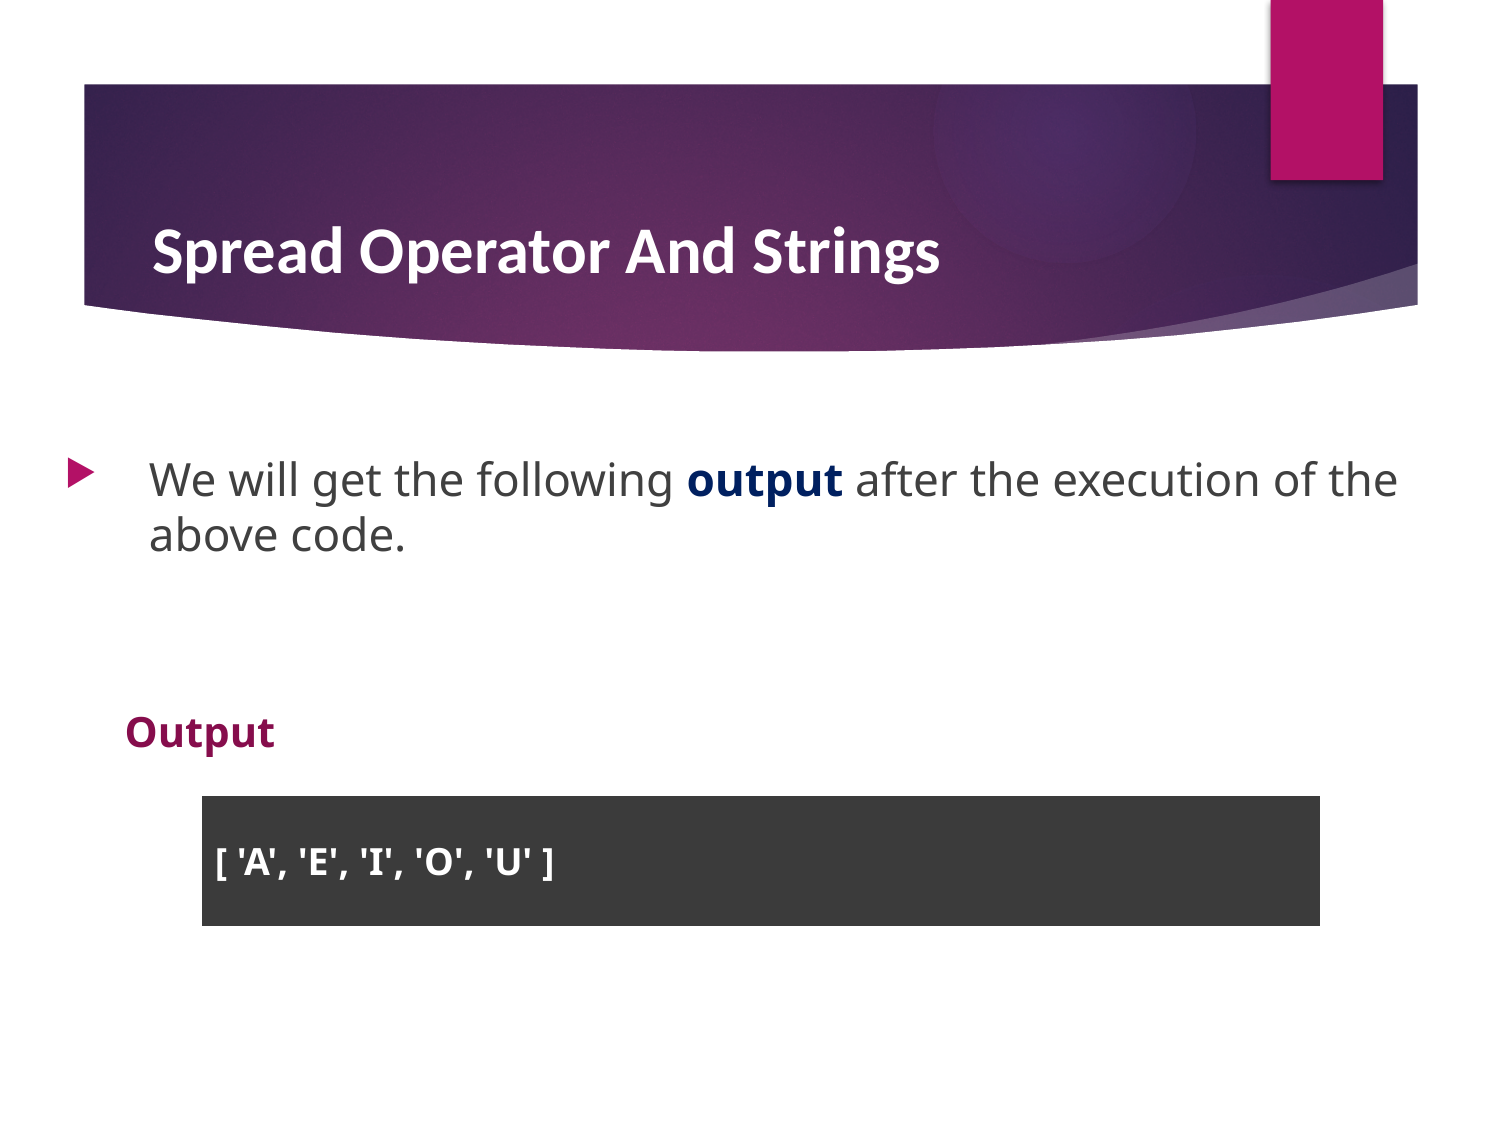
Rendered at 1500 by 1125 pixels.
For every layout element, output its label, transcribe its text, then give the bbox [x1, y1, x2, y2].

text_box Output [109, 698, 291, 763]
list We will get the following output after the execution of the above code. [49, 362, 1445, 1034]
text_box [ 'A', 'E', 'I', 'O', 'U' ] [198, 793, 1323, 929]
title Spread Operator And Strings [137, 149, 1500, 275]
